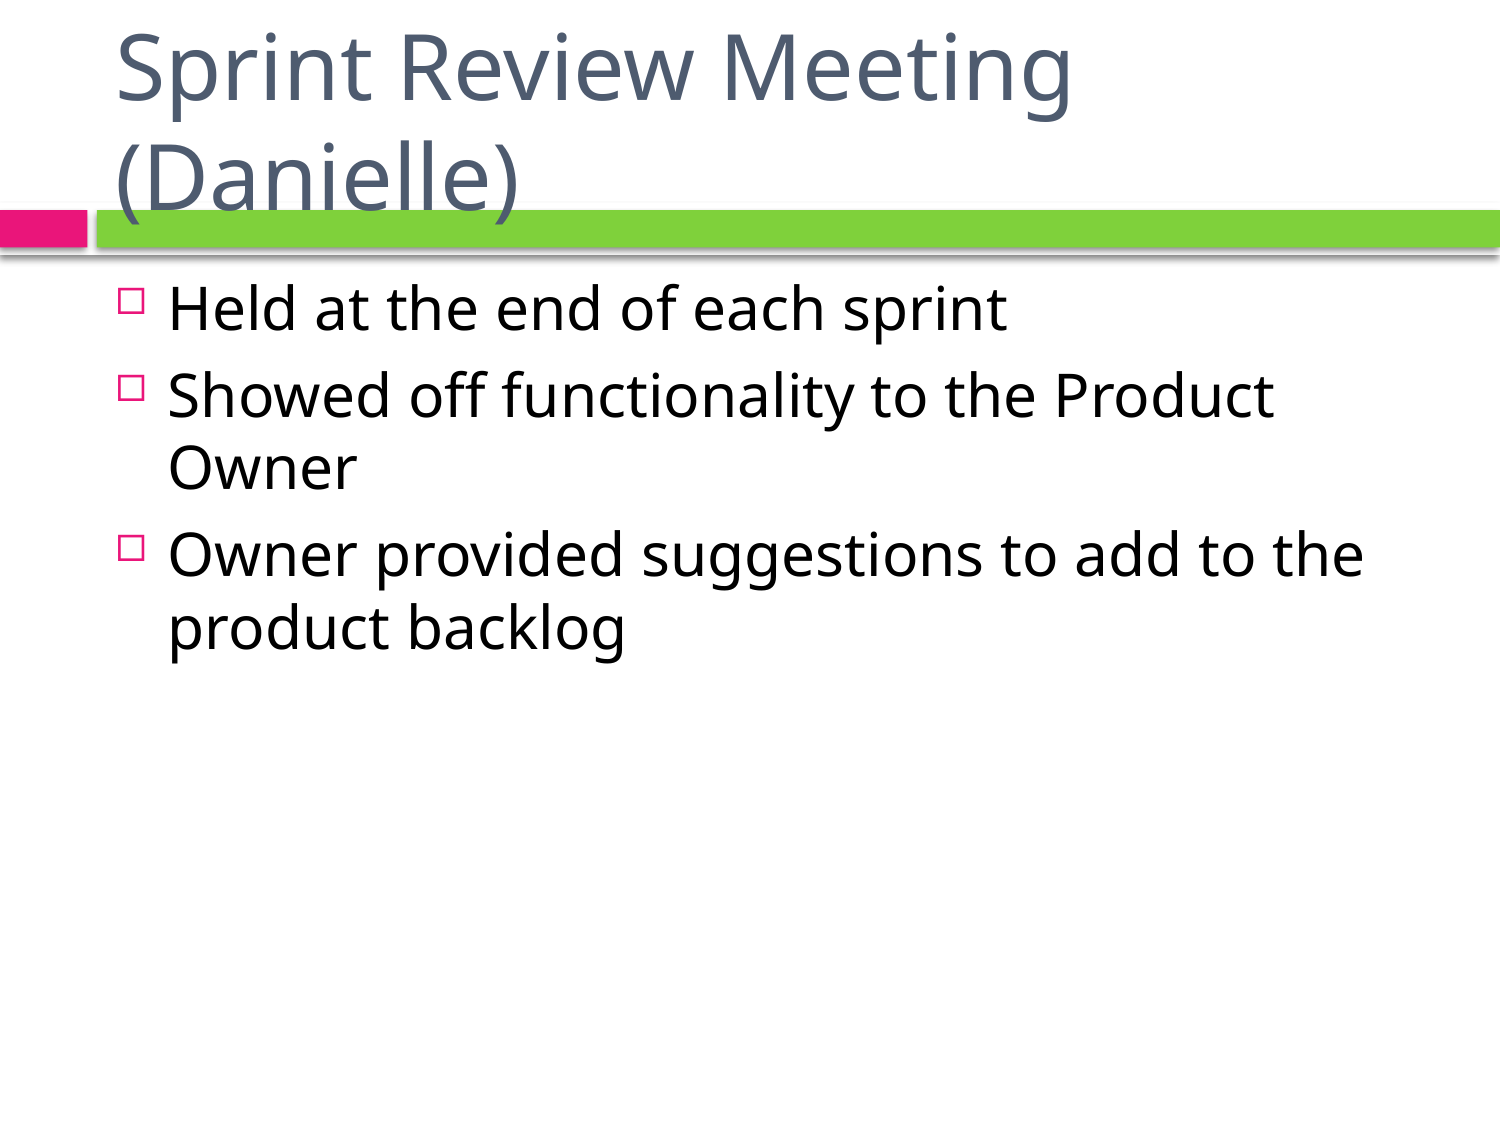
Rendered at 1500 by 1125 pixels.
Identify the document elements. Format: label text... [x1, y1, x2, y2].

title Sprint Review Meeting (Danielle) [100, 37, 1438, 200]
list Held at the end of each sprint Showed off functionality to the Product Owner Owner provided suggestions to add to the product backlog [100, 262, 1438, 1000]
